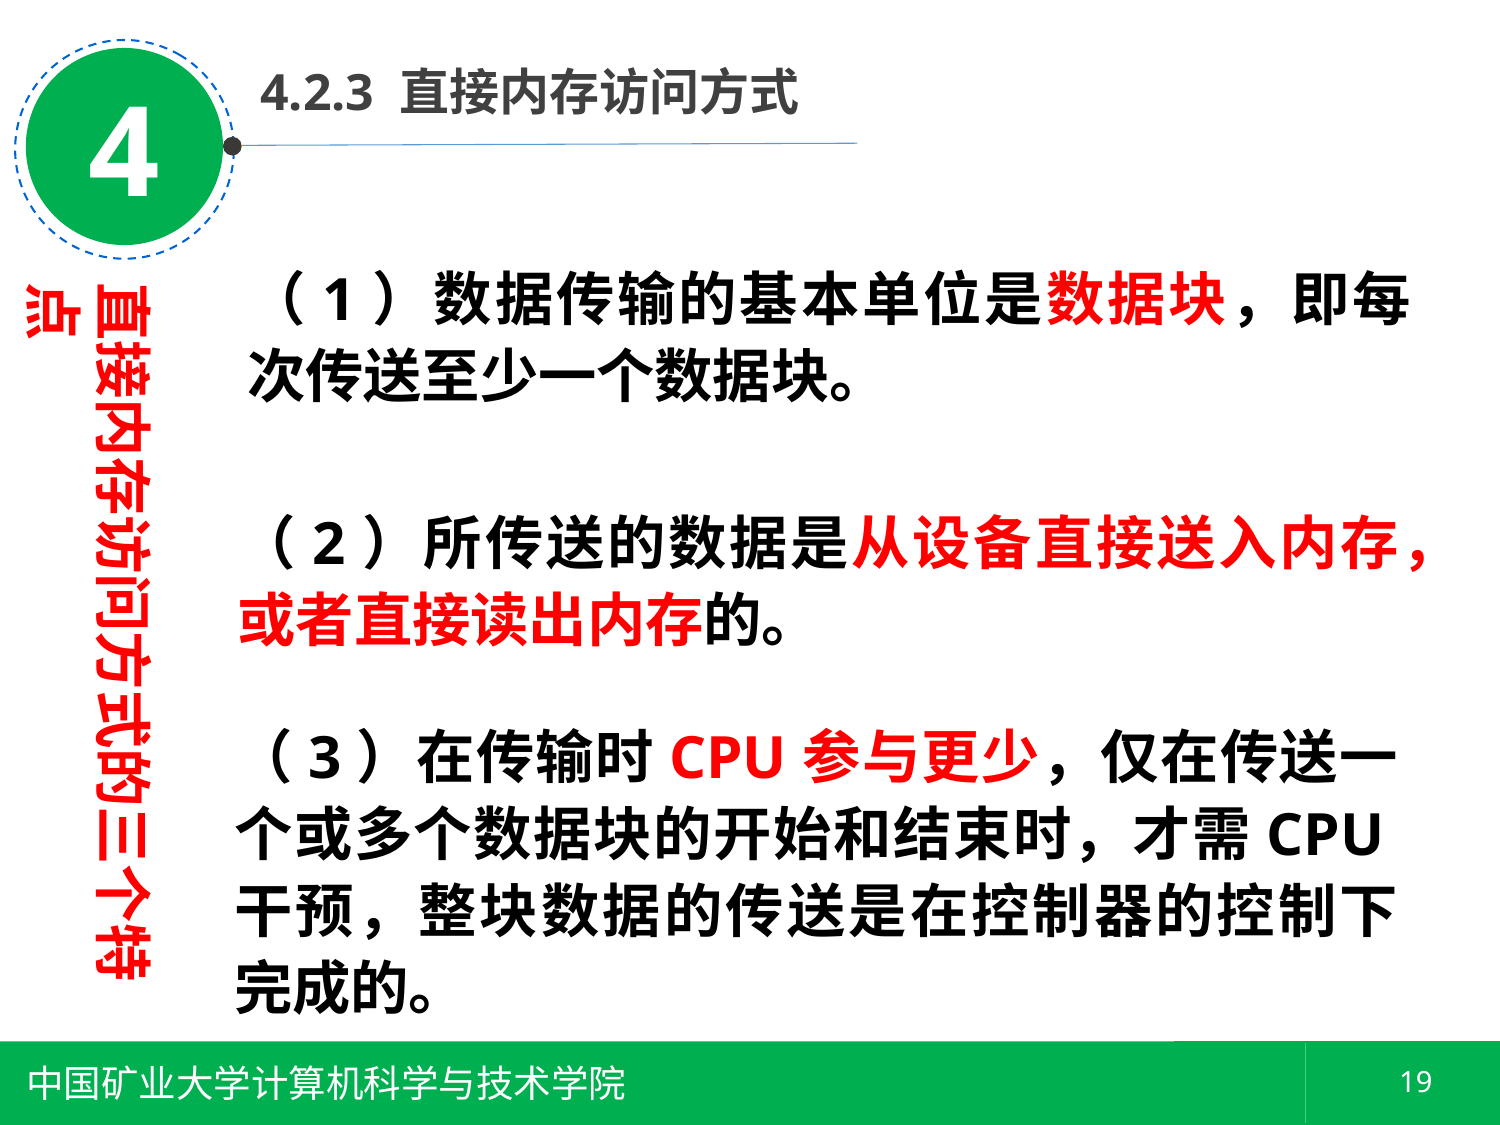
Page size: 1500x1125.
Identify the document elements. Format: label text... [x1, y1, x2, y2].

text_box 直接内存访问方式的三个特点 [66, 267, 167, 1044]
text_box [14, 38, 235, 260]
text_box （1）数据传输的基本单位是数据块，即每次传送至少一个数据块。 [232, 247, 1426, 417]
text_box （2）所传送的数据是从设备直接送入内存，或者直接读出内存的。 [222, 491, 1417, 661]
text_box [224, 135, 243, 157]
text_box 4 [24, 46, 225, 247]
text_box （3）在传输时CPU参与更少，仅在传送一个或多个数据块的开始和结束时，才需CPU干预，整块数据的传送是在控制器的控制下完成的。 [219, 705, 1413, 1029]
text_box 4.2.3 直接内存访问方式 [219, 53, 1332, 129]
